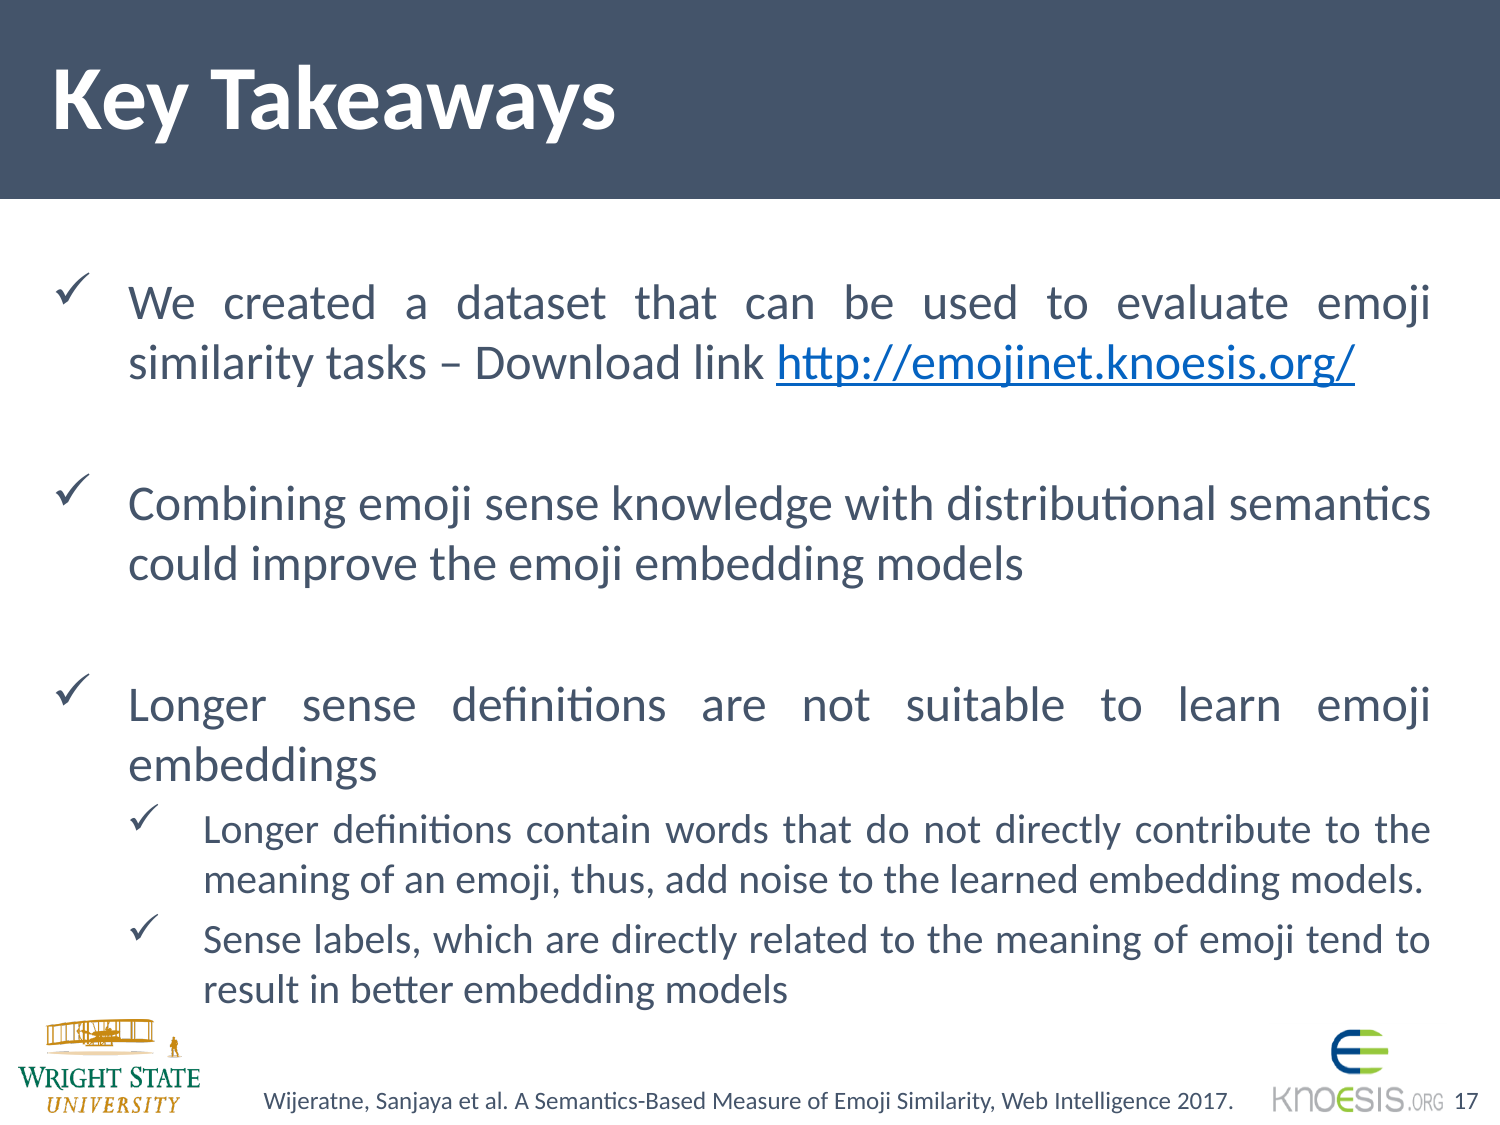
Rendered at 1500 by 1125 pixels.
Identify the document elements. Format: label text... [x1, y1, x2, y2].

footer Wijeratne, Sanjaya et al. A Semantics-Based Measure of Emoji Similarity, Web Intelligence 2017. [0, 1069, 1500, 1125]
picture [1269, 1023, 1447, 1118]
text_box We created a dataset that can be used to evaluate emoji similarity tasks – Download link http://emojinet.knoesis.org/ Combining emoji sense knowledge with distributional semantics could improve the emoji embedding models Longer sense definitions are not suitable to learn emoji embeddings Longer definitions contain words that do not directly contribute to the meaning of an emoji, thus, add noise to the learned embedding models. Sense labels, which are directly related to the meaning of emoji tend to result in better embedding models [0, 262, 1447, 1035]
text_box Key Takeaways [0, 0, 1500, 199]
picture [18, 1019, 200, 1113]
